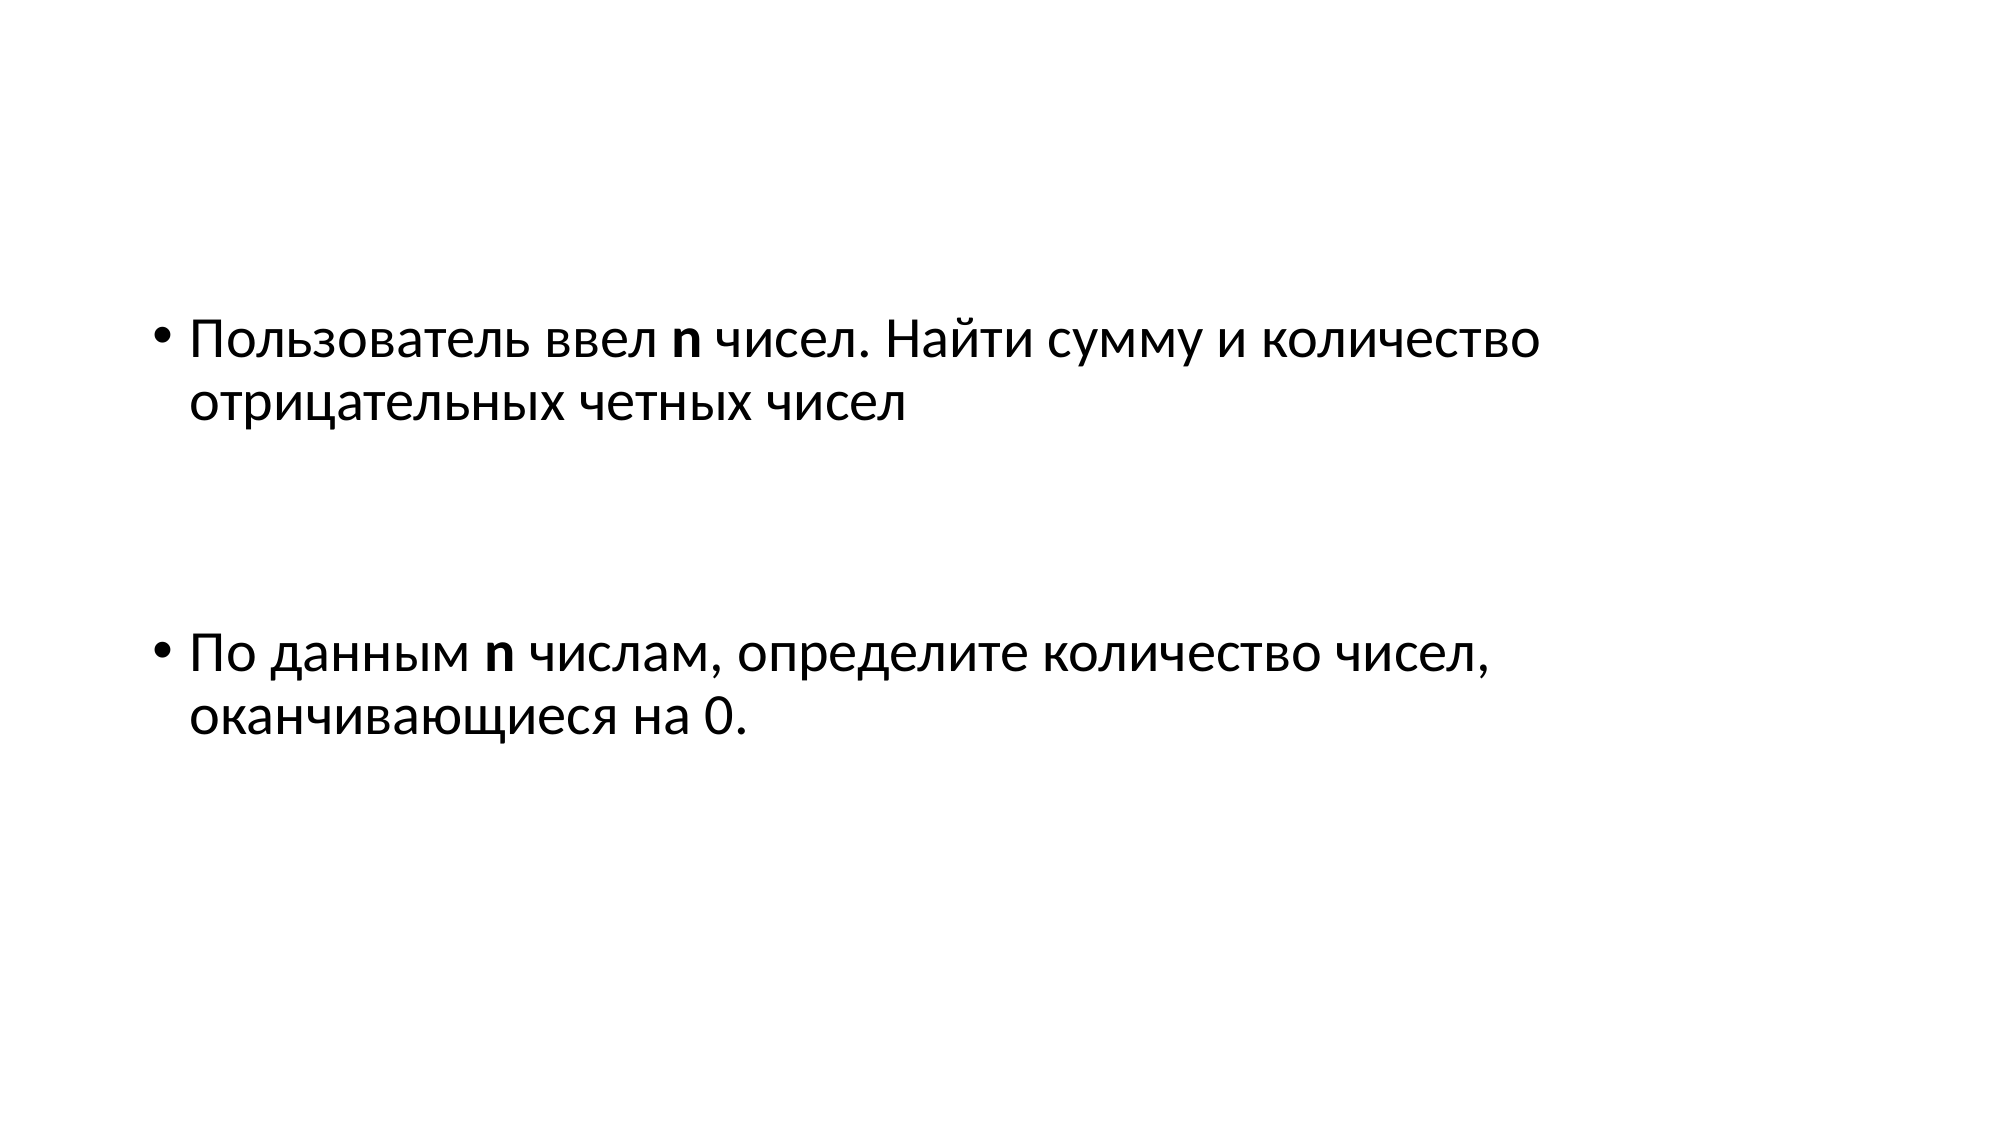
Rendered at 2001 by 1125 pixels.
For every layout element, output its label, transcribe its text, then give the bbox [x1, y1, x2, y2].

list Пользователь ввел n чисел. Найти сумму и количество отрицательных четных чисел По данным n числам, определите количество чисел, оканчивающиеся на 0. [137, 299, 1863, 1014]
